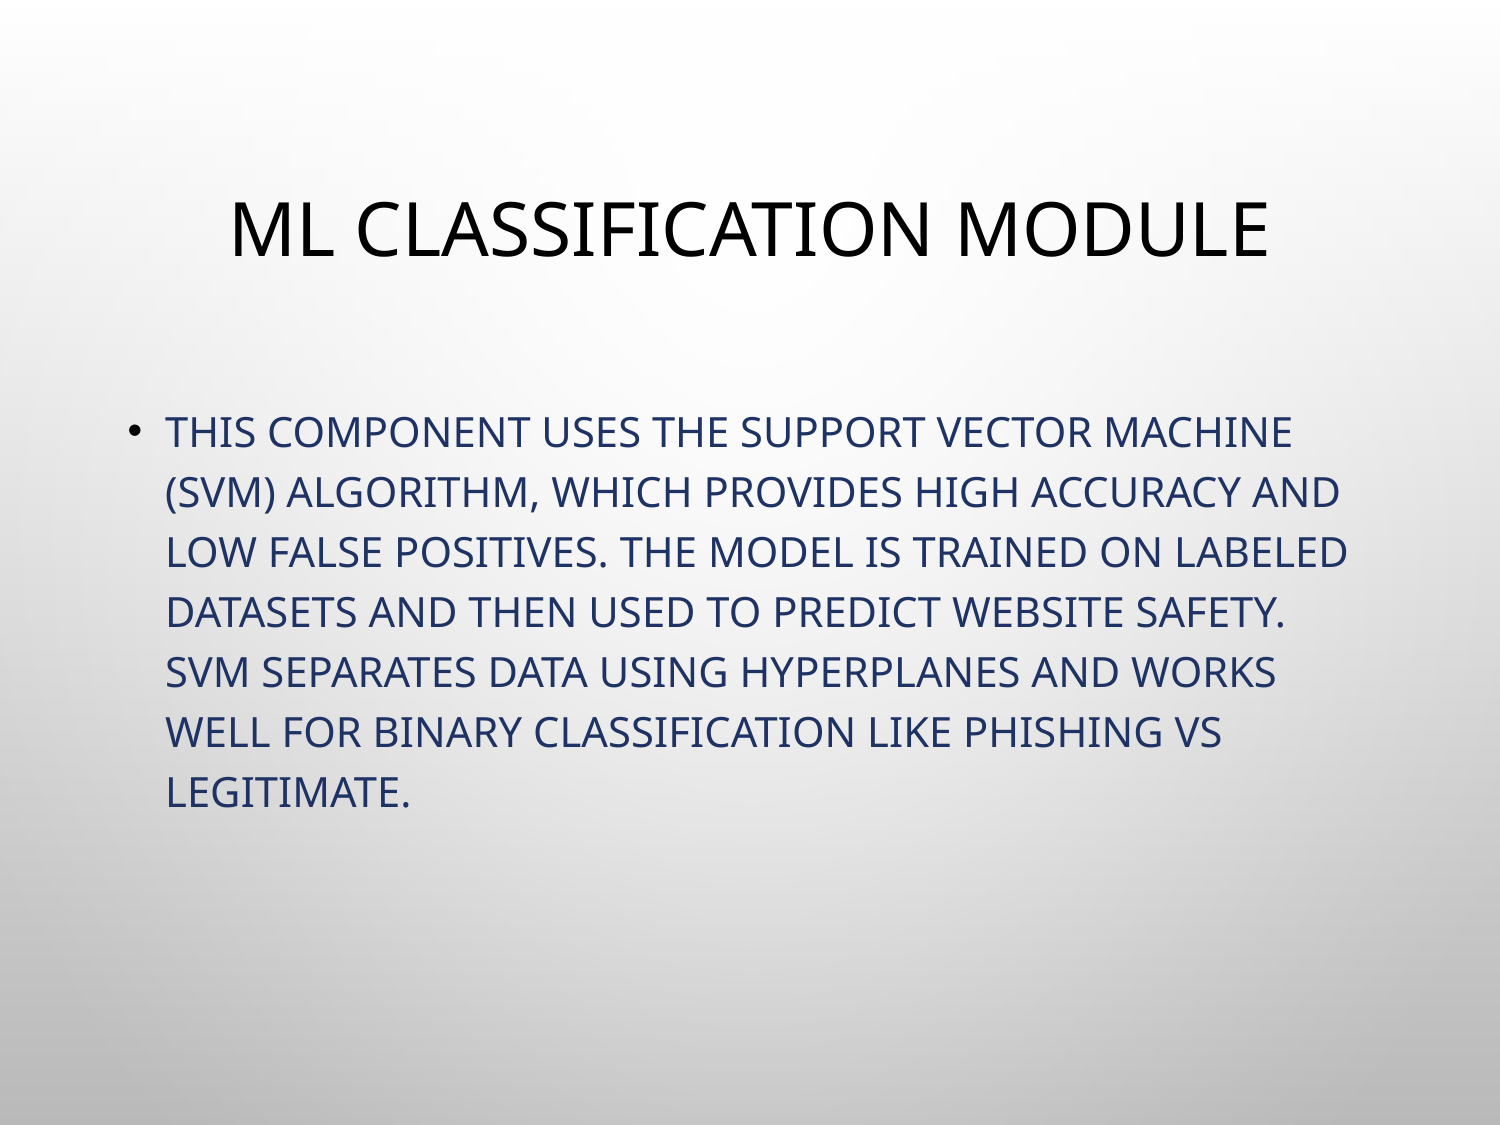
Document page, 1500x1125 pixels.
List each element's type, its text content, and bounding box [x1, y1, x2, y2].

list This component uses the Support Vector Machine (SVM) algorithm, which provides high accuracy and low false positives. The model is trained on labeled datasets and then used to predict website safety. SVM separates data using hyperplanes and works well for binary classification like phishing vs legitimate. [112, 388, 1388, 950]
picture [0, 0, 1500, 1125]
title ML Classification Module [112, 101, 1388, 364]
